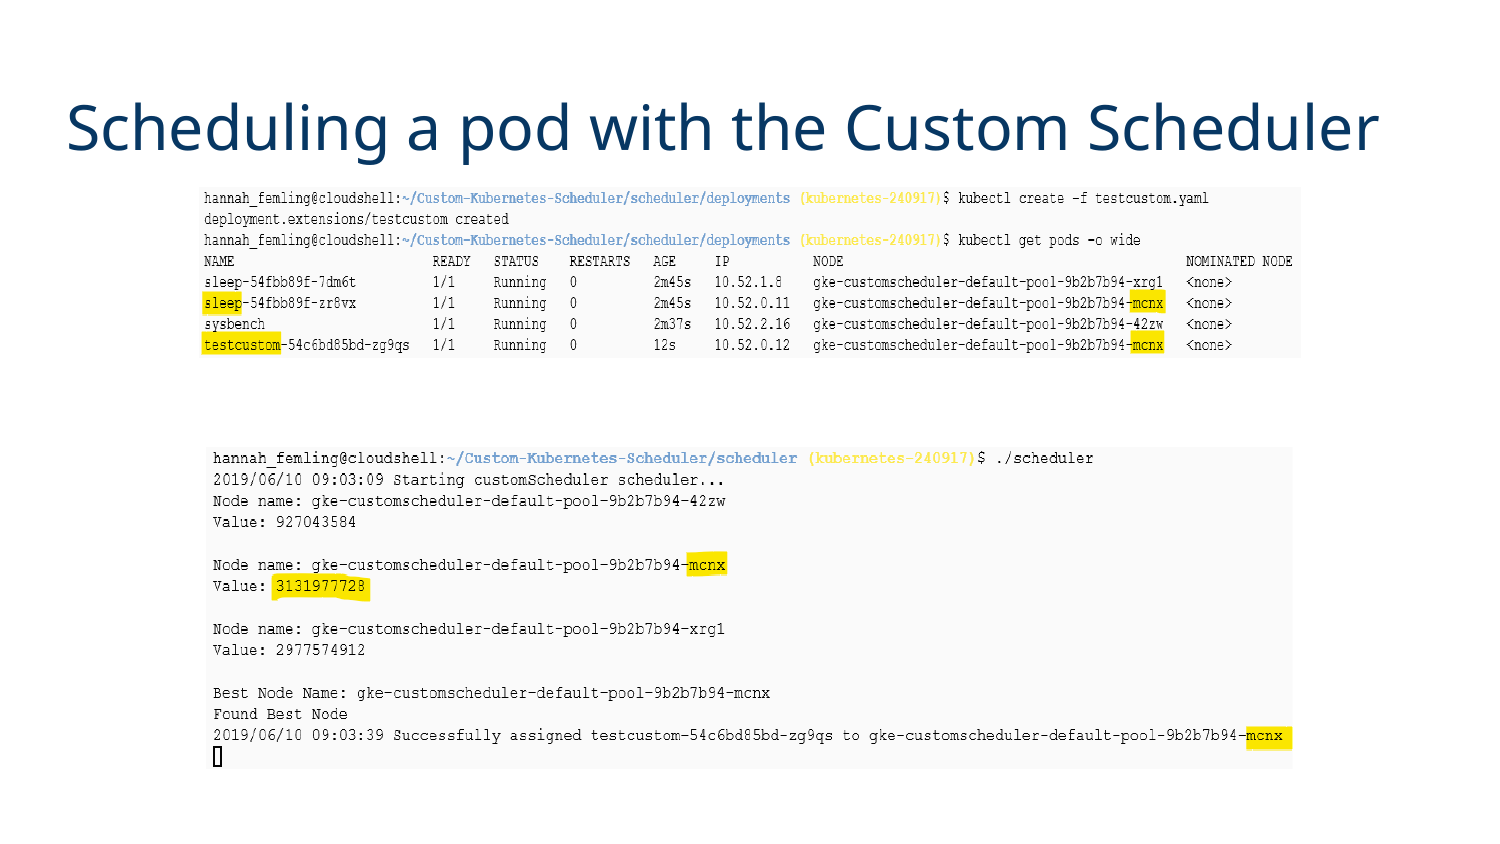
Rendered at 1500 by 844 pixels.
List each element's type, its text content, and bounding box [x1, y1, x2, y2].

title Scheduling a pod with the Custom Scheduler [51, 72, 1449, 167]
picture [206, 446, 1294, 770]
picture [198, 186, 1301, 358]
